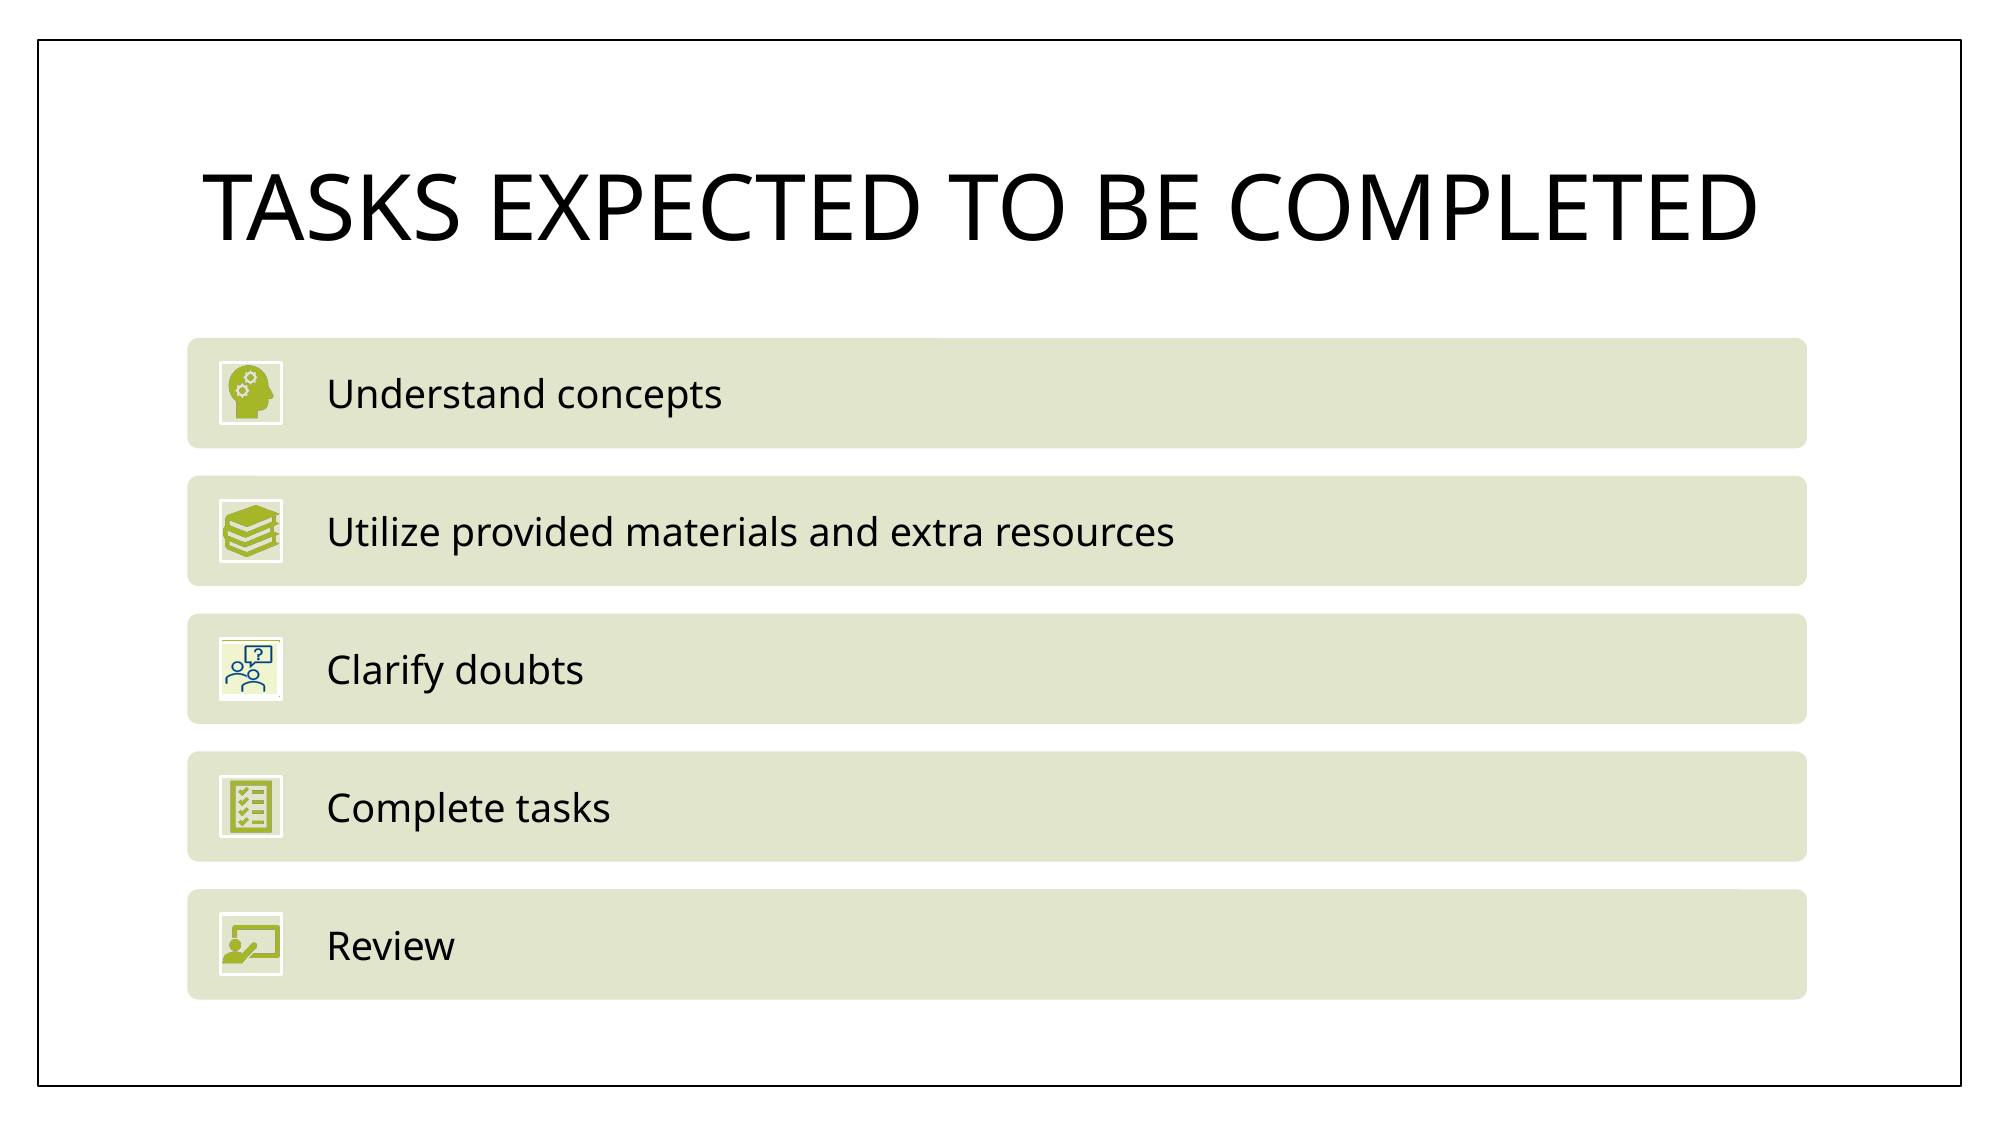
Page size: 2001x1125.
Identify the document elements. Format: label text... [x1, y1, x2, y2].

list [187, 337, 1808, 1001]
picture [218, 641, 280, 696]
title TASKS EXPECTED TO BE COMPLETED [187, 99, 1808, 323]
